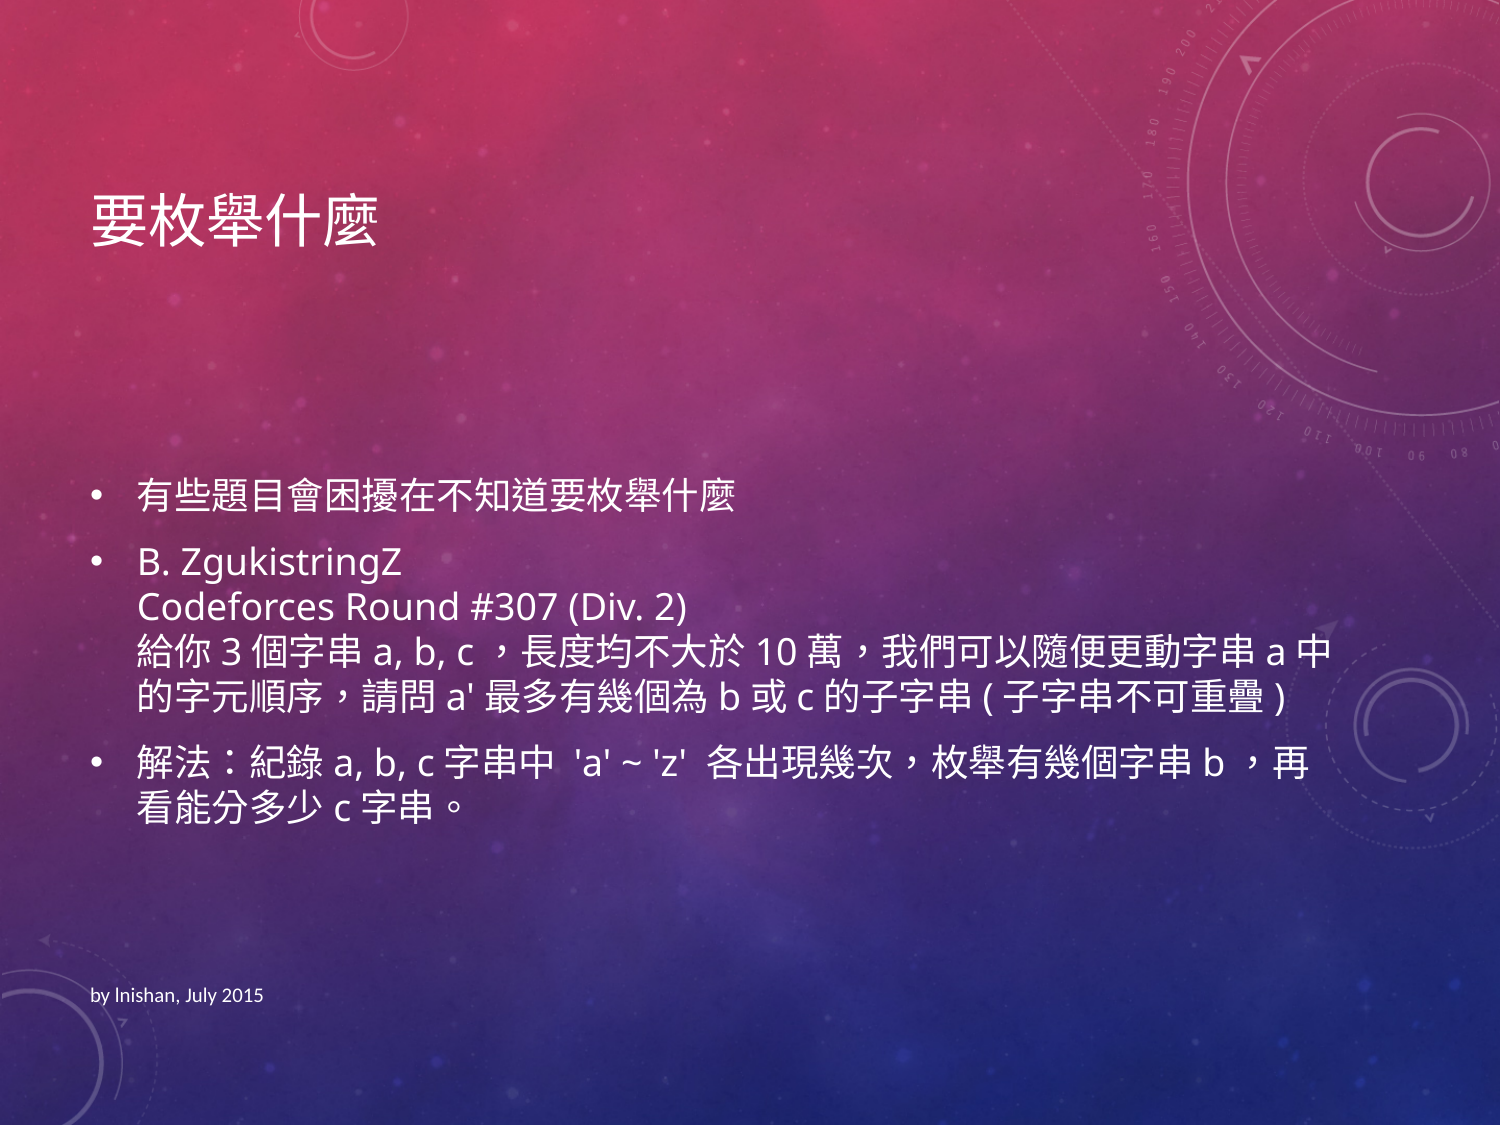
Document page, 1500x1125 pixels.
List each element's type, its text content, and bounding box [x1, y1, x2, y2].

title 要枚舉什麼 [75, 99, 1350, 339]
footer by lnishan, July 2015 [75, 963, 1058, 1025]
picture [0, 0, 1500, 1125]
list 有些題目會困擾在不知道要枚舉什麼 B. ZgukistringZ Codeforces Round #307 (Div. 2) 給你3個字串a, b, c，長度均不大於10萬，我們可以隨便更動字串a中的字元順序，請問a'最多有幾個為b或c的子字串(子字串不可重疊) 解法：紀錄a, b, c字串中 'a' ~ 'z' 各出現幾次，枚舉有幾個字串b，再看能分多少c字串。 [75, 351, 1350, 950]
